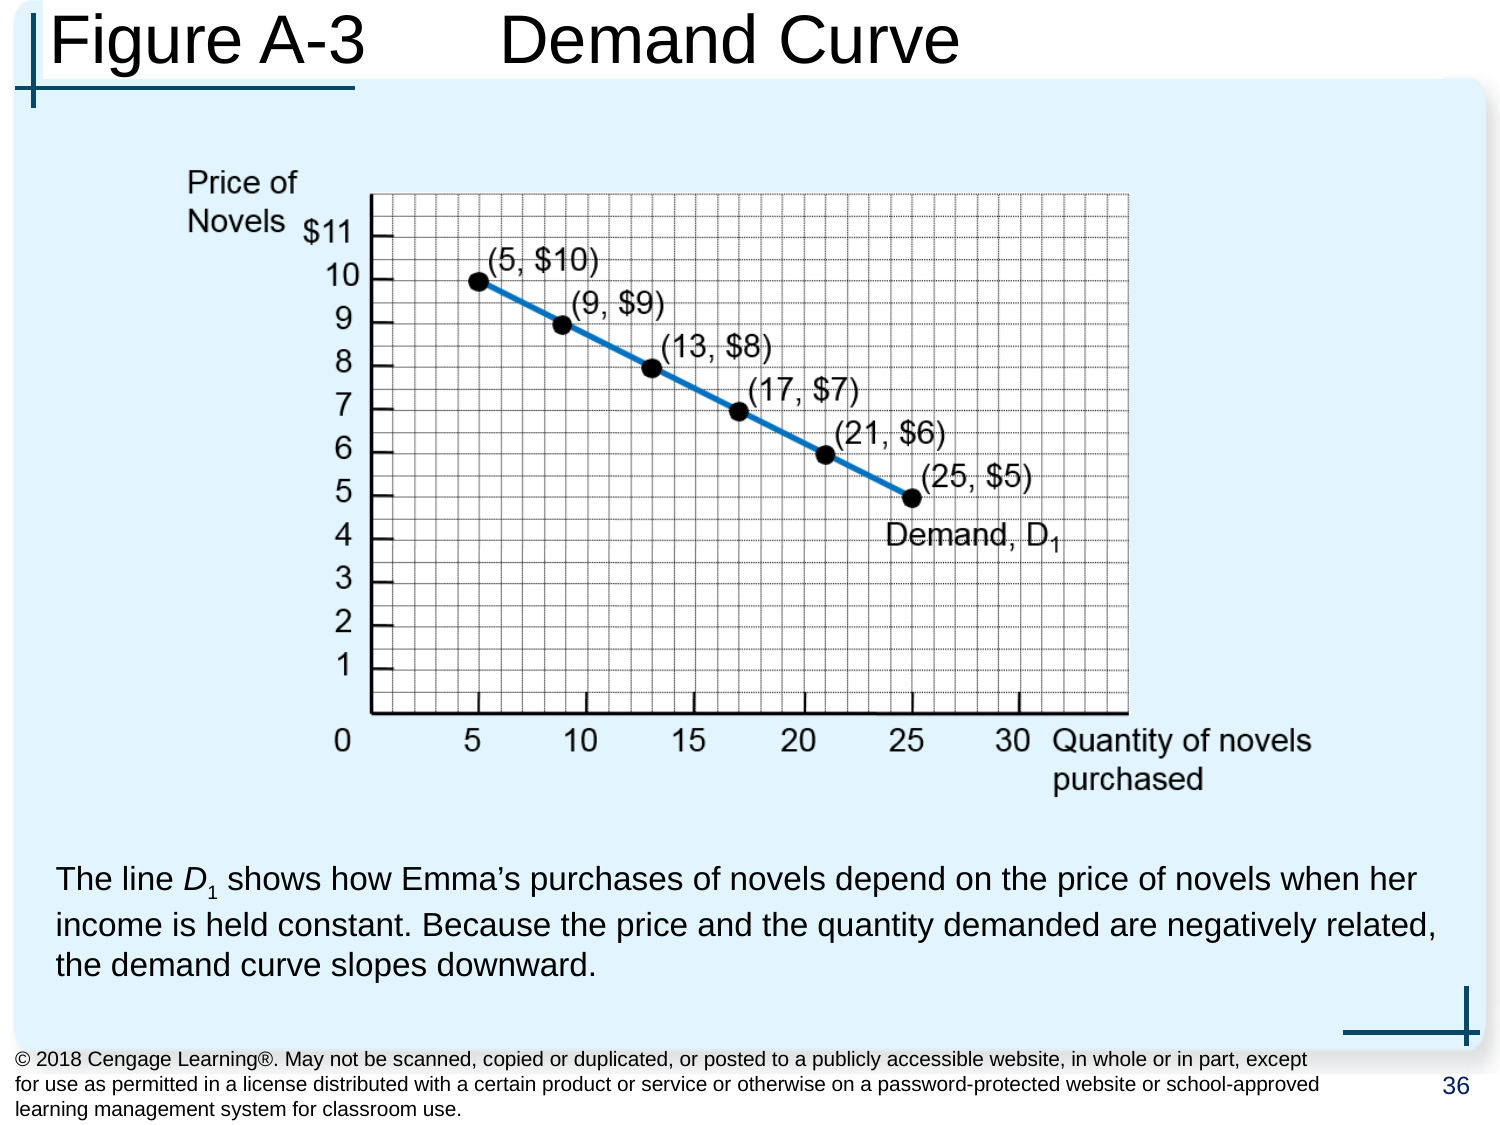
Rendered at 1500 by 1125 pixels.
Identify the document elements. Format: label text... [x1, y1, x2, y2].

slide_number 36 [1412, 1060, 1500, 1125]
list The line D1 shows how Emma’s purchases of novels depend on the price of novels when her income is held constant. Because the price and the quantity demanded are negatively related, the demand curve slopes downward. [40, 849, 1460, 1025]
picture [0, 0, 1500, 1074]
title Figure A-3 Demand Curve [34, 0, 1474, 73]
footer © 2018 Cengage Learning®. May not be scanned, copied or duplicated, or posted to a publicly accessible website, in whole or in part, except for use as permitted in a license distributed with a certain product or service or otherwise on a password-protected website or school-approved learning management system for classroom use. [0, 1040, 1338, 1125]
